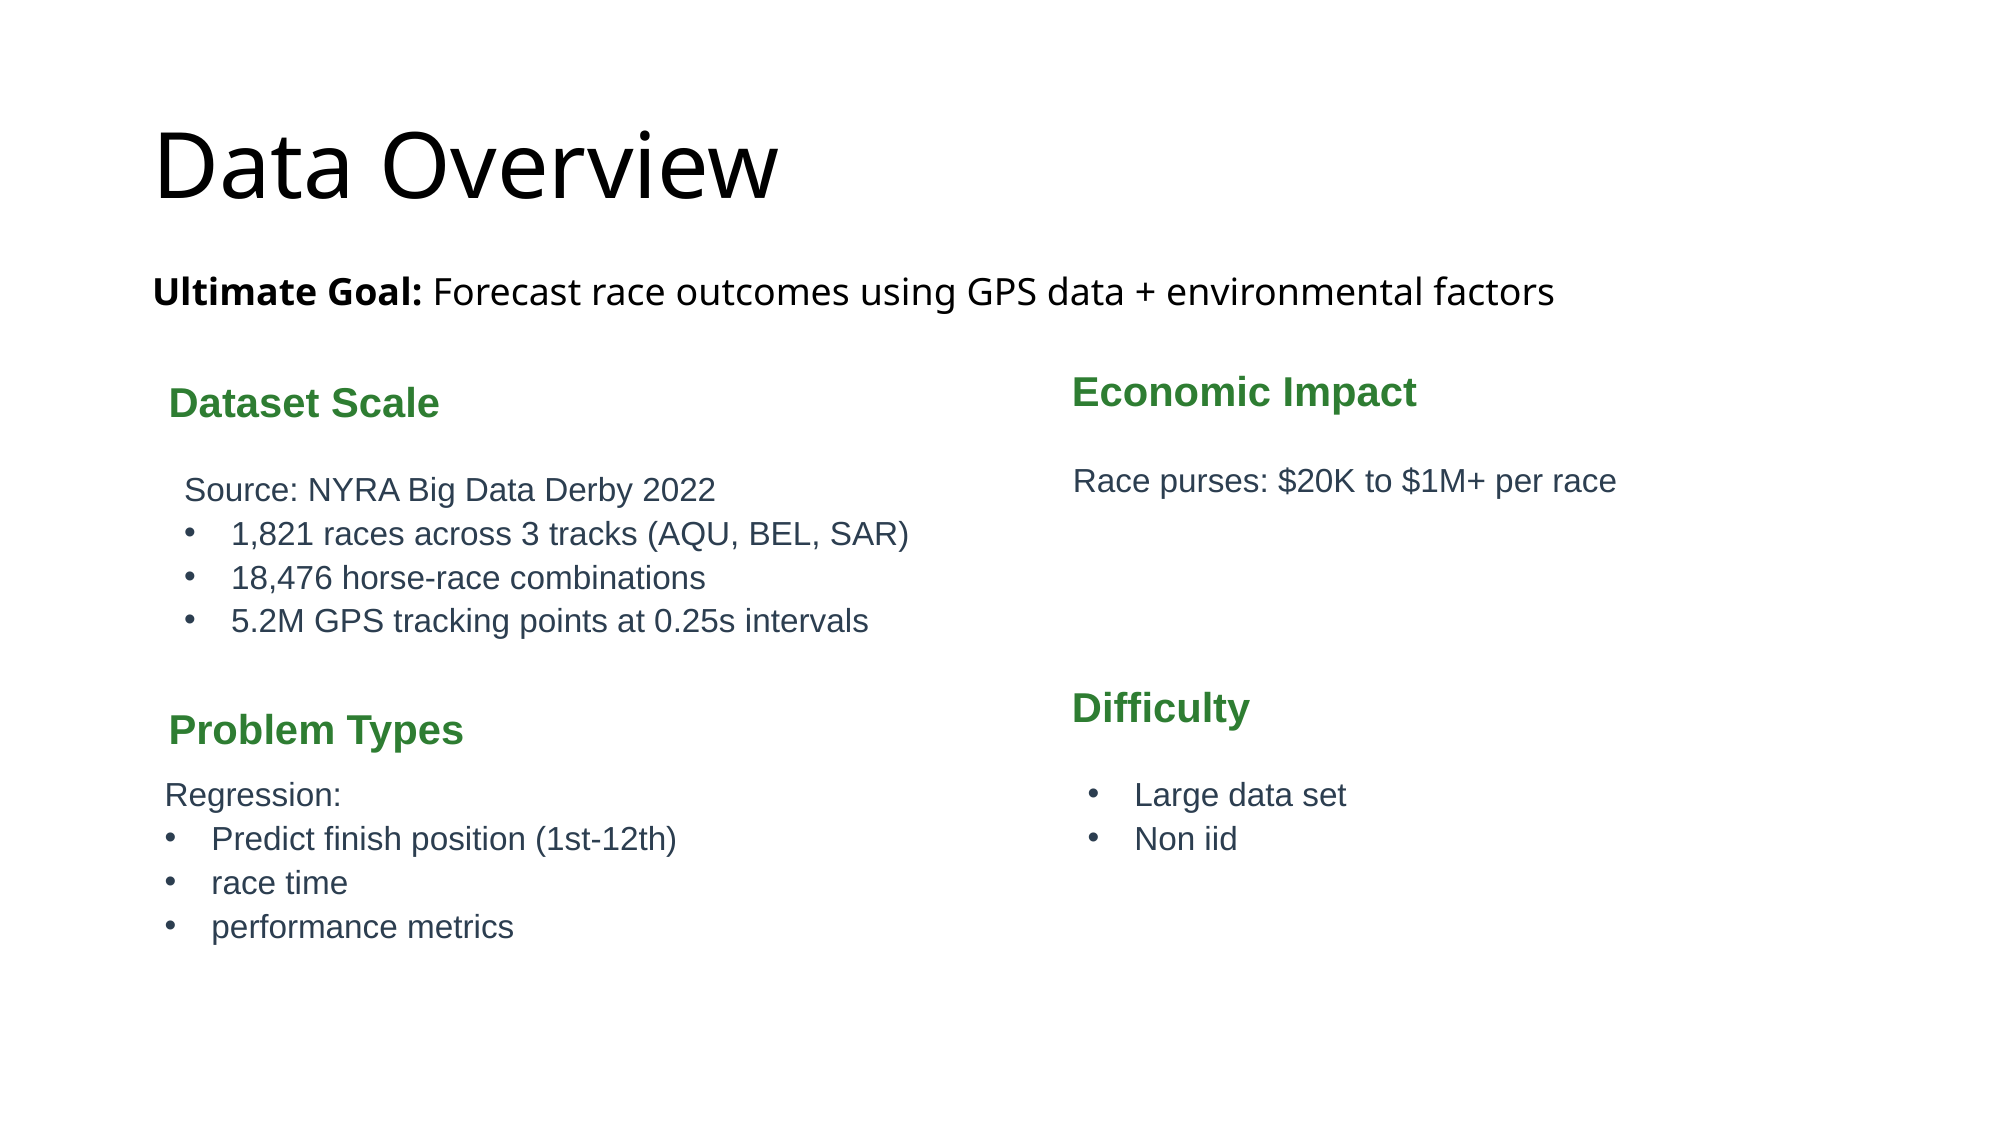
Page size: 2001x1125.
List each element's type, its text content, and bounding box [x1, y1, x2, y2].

text_box Dataset Scale [168, 410, 508, 426]
title Data Overview [137, 59, 1863, 278]
text_box Race purses: $20K to $1M+ per race [1057, 455, 1889, 650]
text_box Difficulty [1071, 696, 1412, 731]
text_box Large data set Non iid [1071, 769, 1904, 964]
text_box Source: NYRA Big Data Derby 2022 1,821 races across 3 tracks (AQU, BEL, SAR) 18,476 horse-race combinations 5.2M GPS tracking points at 0.25s intervals [168, 464, 1000, 659]
text_box Problem Types [168, 718, 508, 753]
text_box Regression: Predict finish position (1st-12th) race time performance metrics [148, 769, 868, 964]
text_box Economic Impact [1071, 365, 1459, 391]
text_box Ultimate Goal: Forecast race outcomes using GPS data + environmental factors [137, 238, 1683, 410]
